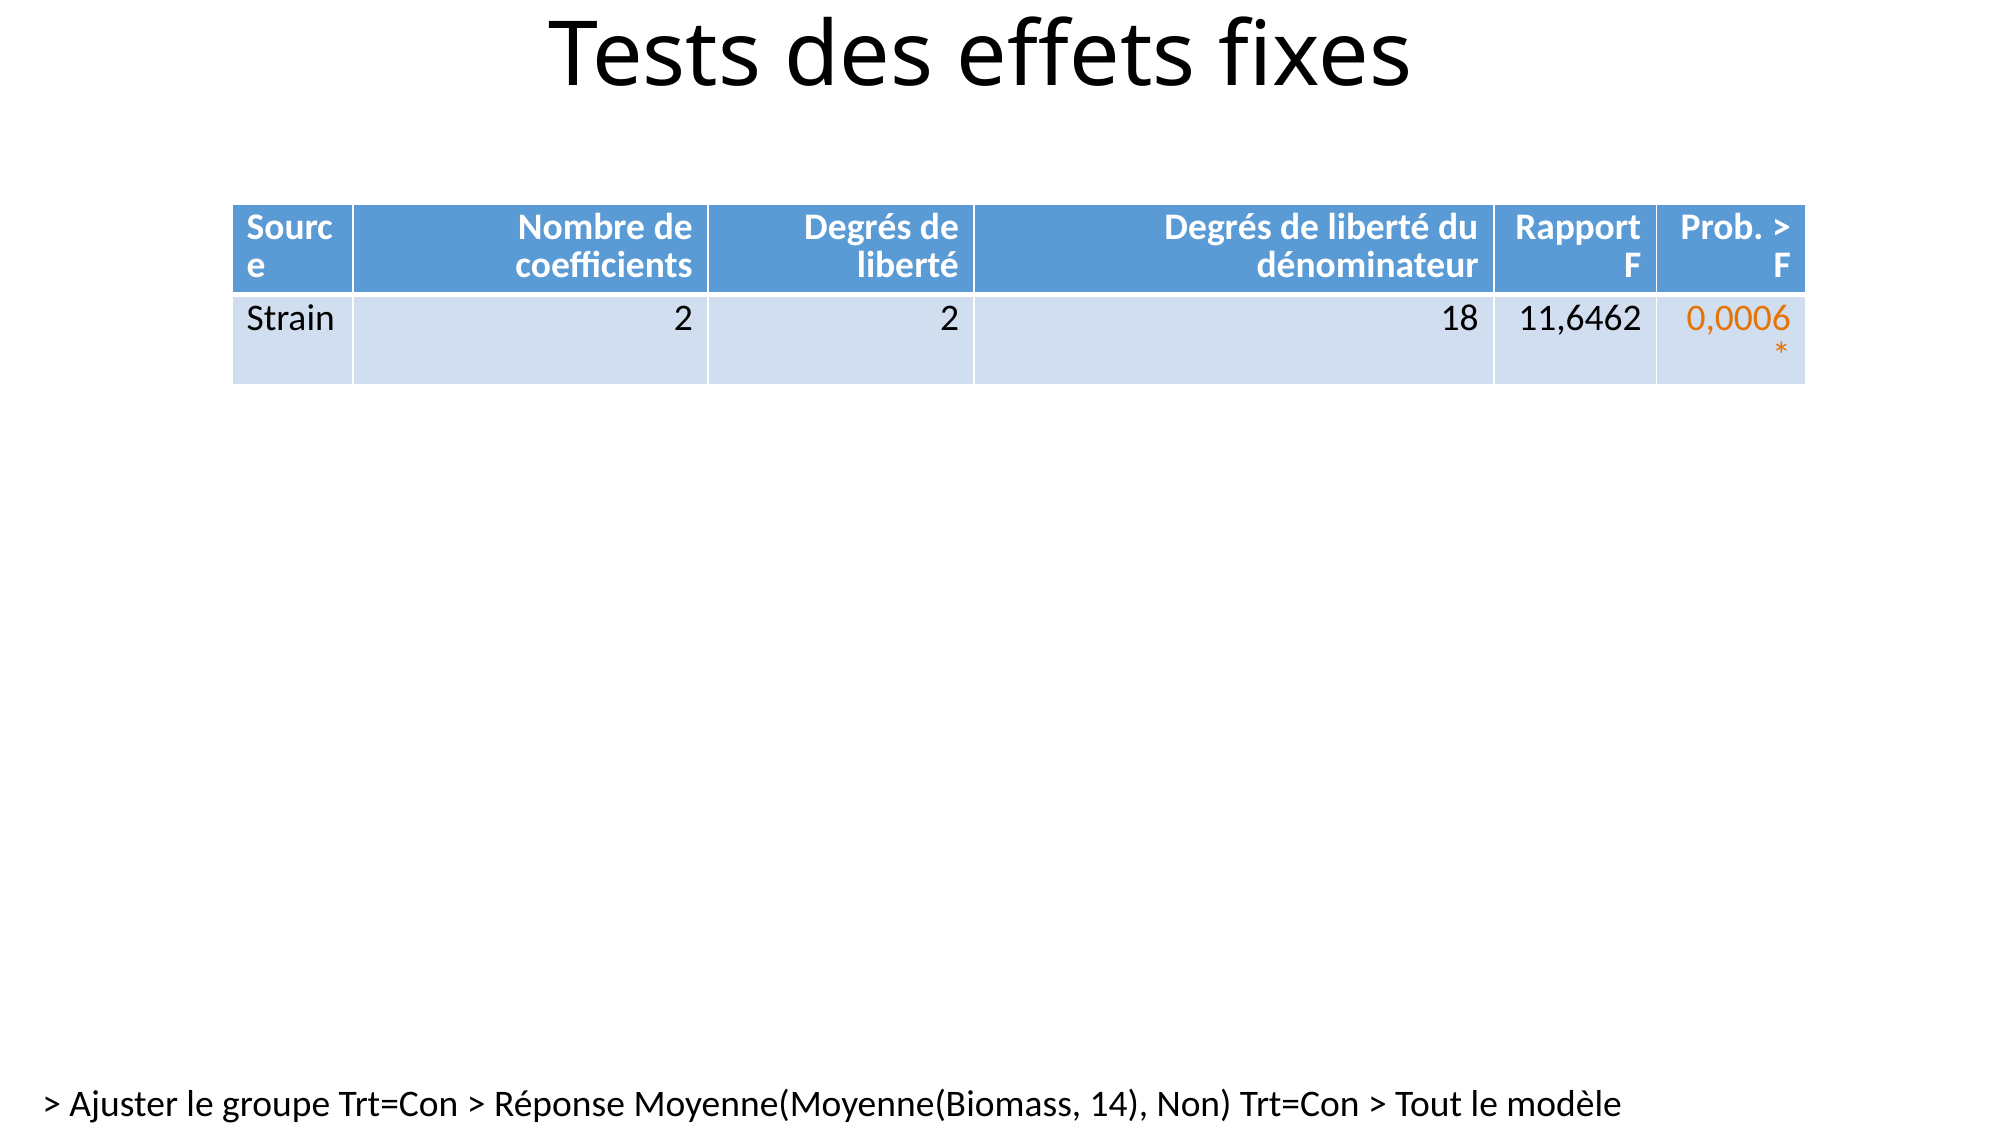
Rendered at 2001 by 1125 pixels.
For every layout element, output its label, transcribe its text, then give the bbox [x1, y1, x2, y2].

table_header Rapport F [1495, 205, 1656, 292]
table_header Degrés de liberté du dénominateur [975, 205, 1493, 292]
table_cell 0,0006* [1657, 297, 1805, 384]
title Tests des effets fixes [0, 0, 1963, 113]
table_cell Strain [233, 297, 352, 384]
table_cell 2 [354, 297, 707, 384]
table_cell 18 [975, 297, 1493, 384]
table_header Source [233, 205, 352, 292]
table_cell 11,6462 [1495, 297, 1656, 384]
table_header Prob. > F [1657, 205, 1805, 292]
text_box > Ajuster le groupe Trt=Con > Réponse Moyenne(Moyenne(Biomass, 14), Non) Trt=Con > Tout le modèle [42, 1079, 1624, 1125]
table_cell 2 [709, 297, 973, 384]
table_header Degrés de liberté [709, 205, 973, 292]
table_header Nombre de coefficients [354, 205, 707, 292]
